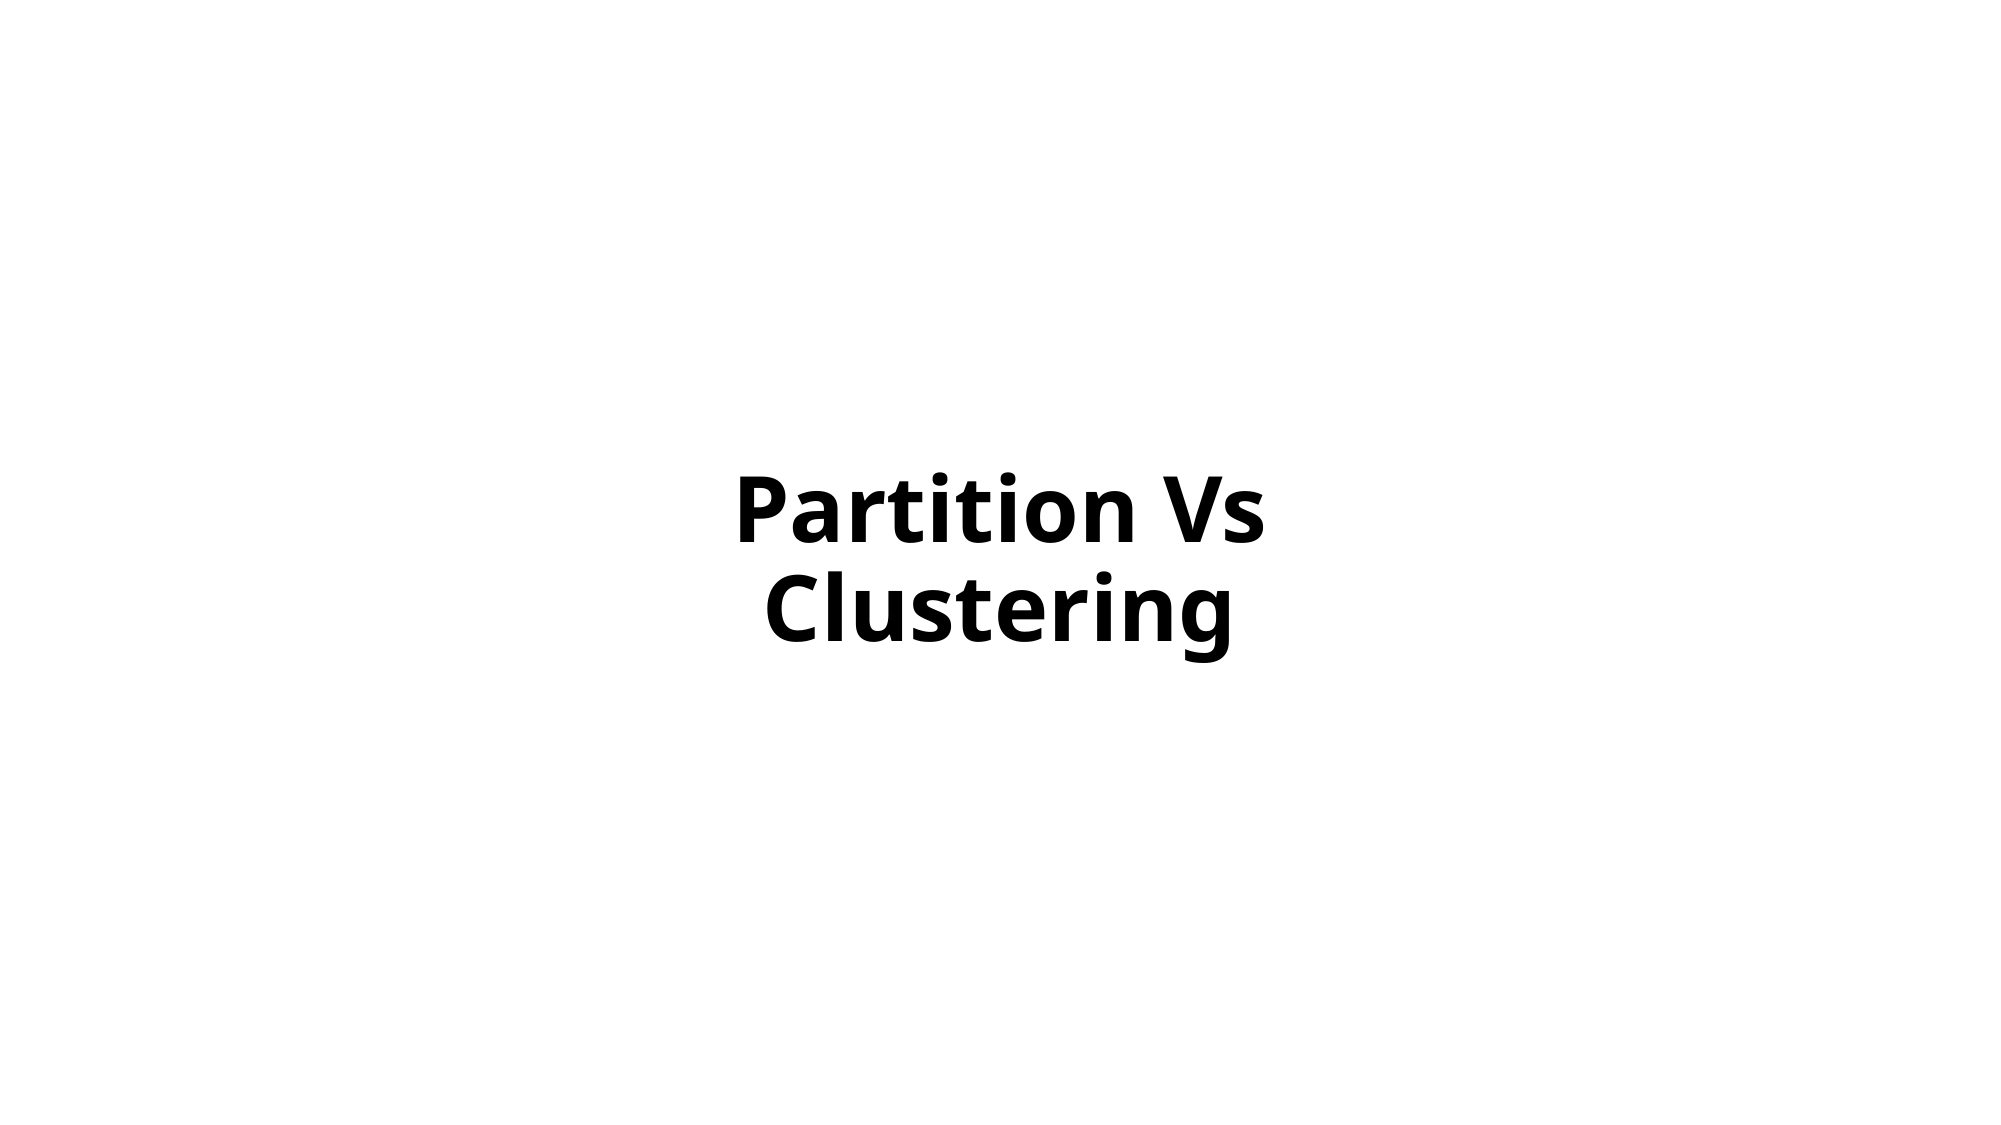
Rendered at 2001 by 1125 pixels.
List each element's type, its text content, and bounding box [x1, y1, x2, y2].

title Partition Vs Clustering [516, 452, 1484, 673]
